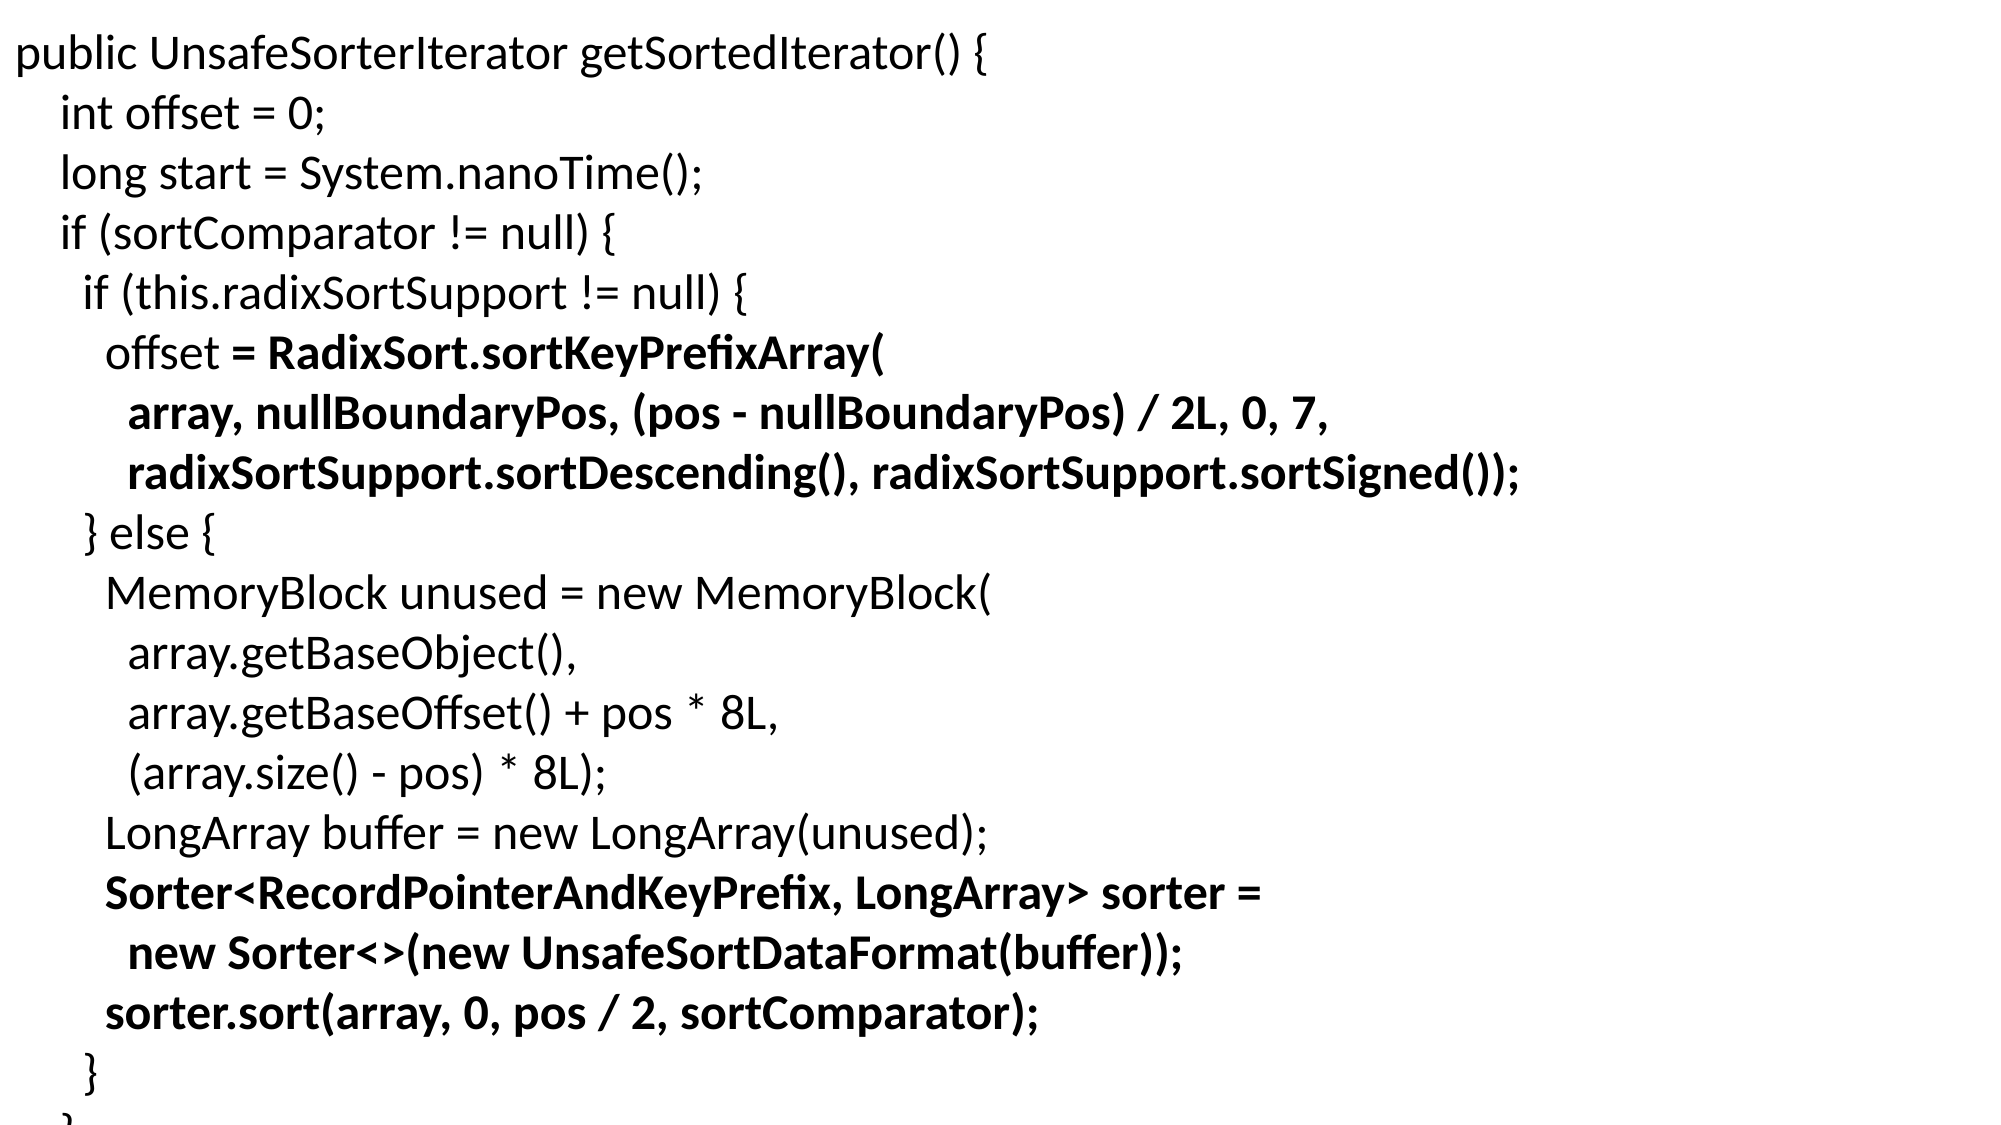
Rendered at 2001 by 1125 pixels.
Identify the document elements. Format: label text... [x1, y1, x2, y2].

text_box public UnsafeSorterIterator getSortedIterator() { int offset = 0; long start = System.nanoTime(); if (sortComparator != null) { if (this.radixSortSupport != null) { offset = RadixSort.sortKeyPrefixArray( array, nullBoundaryPos, (pos - nullBoundaryPos) / 2L, 0, 7, radixSortSupport.sortDescending(), radixSortSupport.sortSigned()); } else { MemoryBlock unused = new MemoryBlock( array.getBaseObject(), array.getBaseOffset() + pos * 8L, (array.size() - pos) * 8L); LongArray buffer = new LongArray(unused); Sorter<RecordPointerAndKeyPrefix, LongArray> sorter = new Sorter<>(new UnsafeSortDataFormat(buffer)); sorter.sort(array, 0, pos / 2, sortComparator); } } [0, 12, 2000, 1125]
